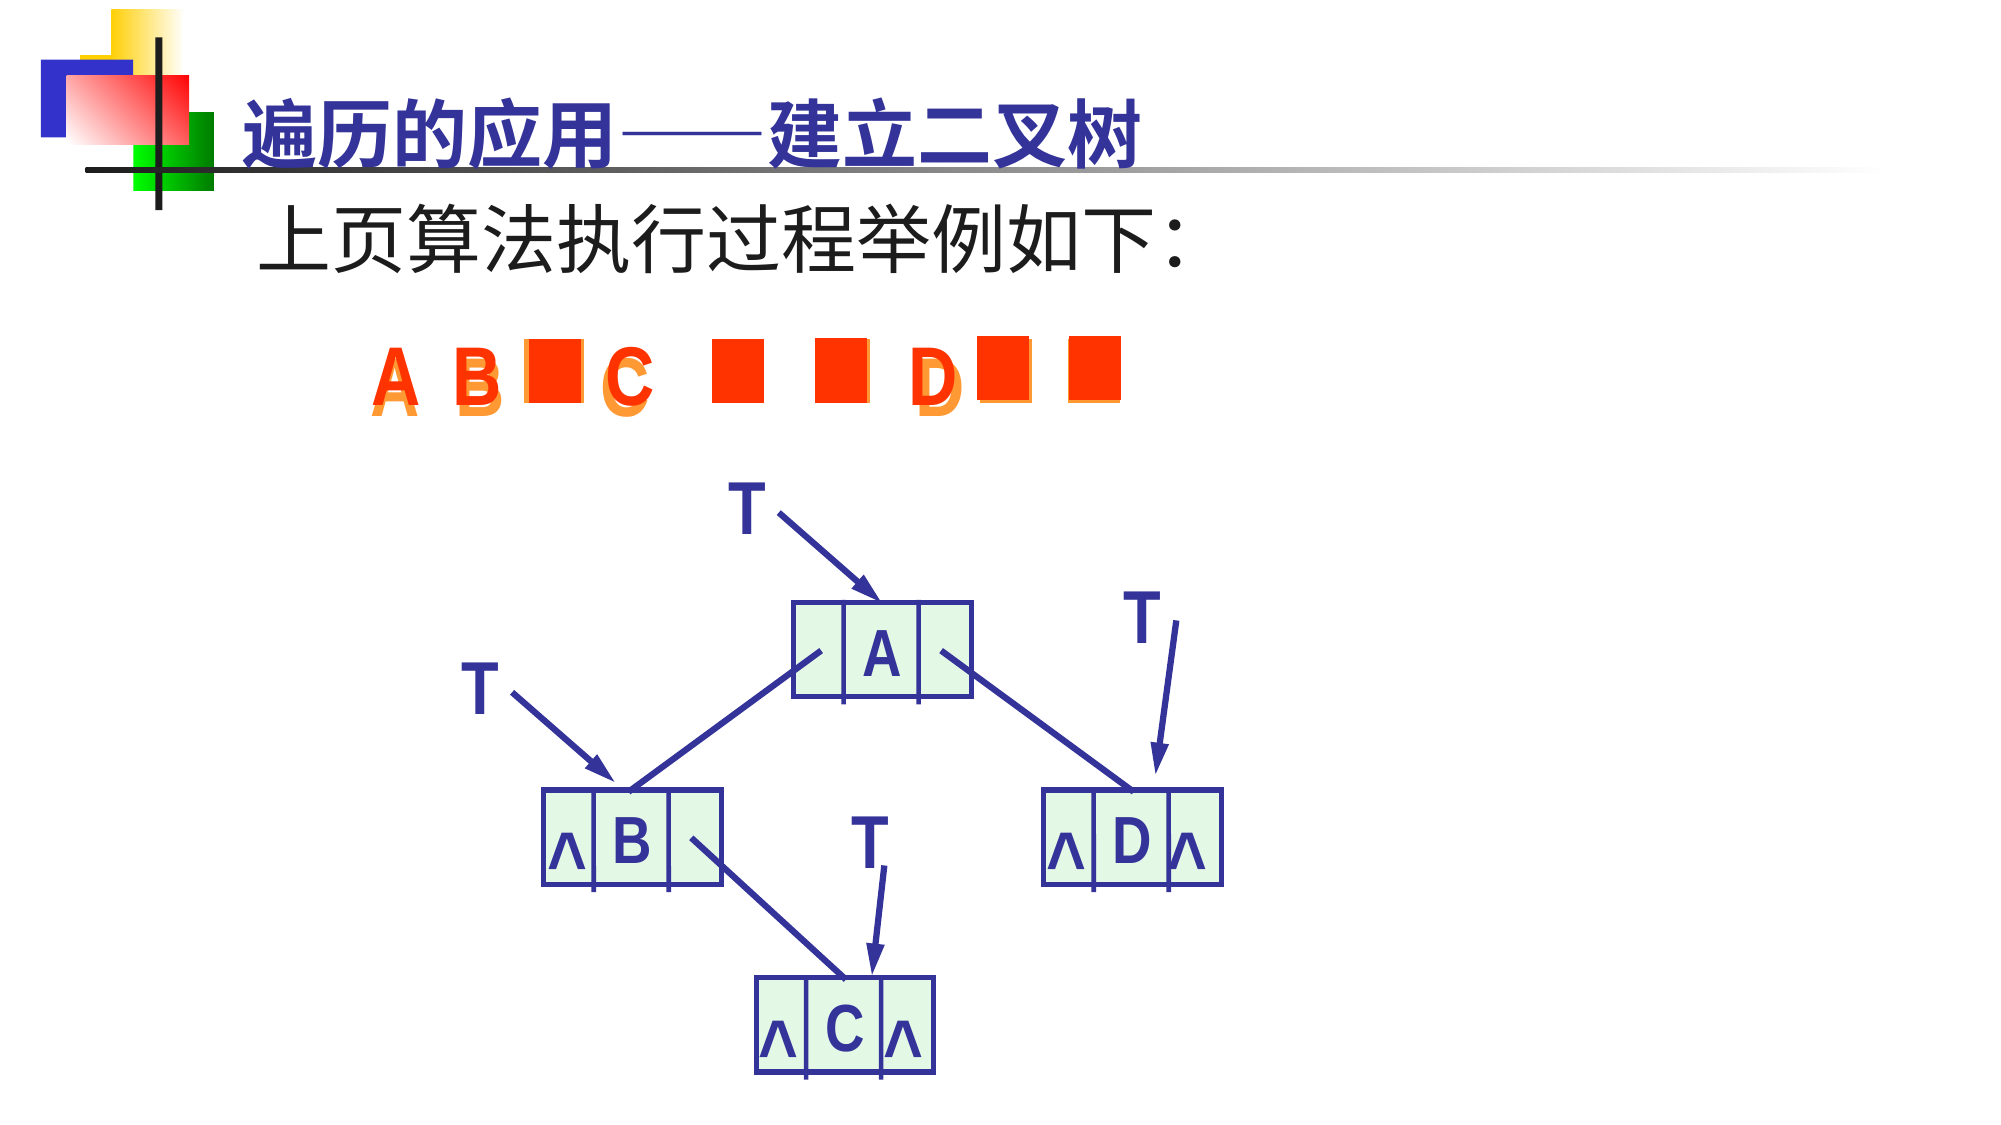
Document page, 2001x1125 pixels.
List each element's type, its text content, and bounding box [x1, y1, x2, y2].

text_box # [1068, 339, 1119, 403]
text_box ^ [743, 987, 814, 1103]
text_box # [981, 339, 1032, 403]
text_box [782, 515, 882, 603]
text_box T [837, 785, 905, 891]
text_box 遍历的应用——建立二叉树 [228, 79, 1503, 188]
text_box A [356, 314, 436, 430]
text_box [538, 339, 580, 403]
text_box [1152, 666, 1171, 775]
text_box C [807, 977, 881, 1073]
text_box [868, 891, 882, 975]
text_box C [882, 977, 934, 987]
text_box D [894, 314, 974, 430]
text_box A [844, 602, 918, 697]
text_box ^ [1031, 799, 1102, 915]
text_box B [669, 789, 722, 885]
text_box ^ [532, 799, 603, 915]
text_box A B C D [356, 305, 1357, 441]
text_box [815, 339, 866, 402]
text_box A [793, 602, 843, 697]
text_box B [543, 789, 593, 799]
text_box A [919, 602, 972, 697]
text_box C [590, 314, 670, 430]
text_box ^ [868, 987, 939, 1103]
text_box [1070, 337, 1121, 400]
text_box B [437, 314, 538, 430]
text_box [977, 337, 1028, 400]
text_box [712, 339, 763, 403]
text_box B [594, 789, 668, 885]
text_box # [818, 339, 869, 403]
text_box [515, 694, 615, 782]
text_box T [1108, 561, 1176, 666]
text_box C [756, 977, 806, 987]
text_box 上页算法执行过程举例如下： [241, 188, 1246, 290]
text_box T [447, 632, 515, 737]
text_box D [1043, 789, 1093, 799]
text_box D [1094, 789, 1168, 885]
text_box T [713, 452, 782, 558]
text_box D [1169, 789, 1222, 799]
text_box ^ [1152, 799, 1223, 915]
